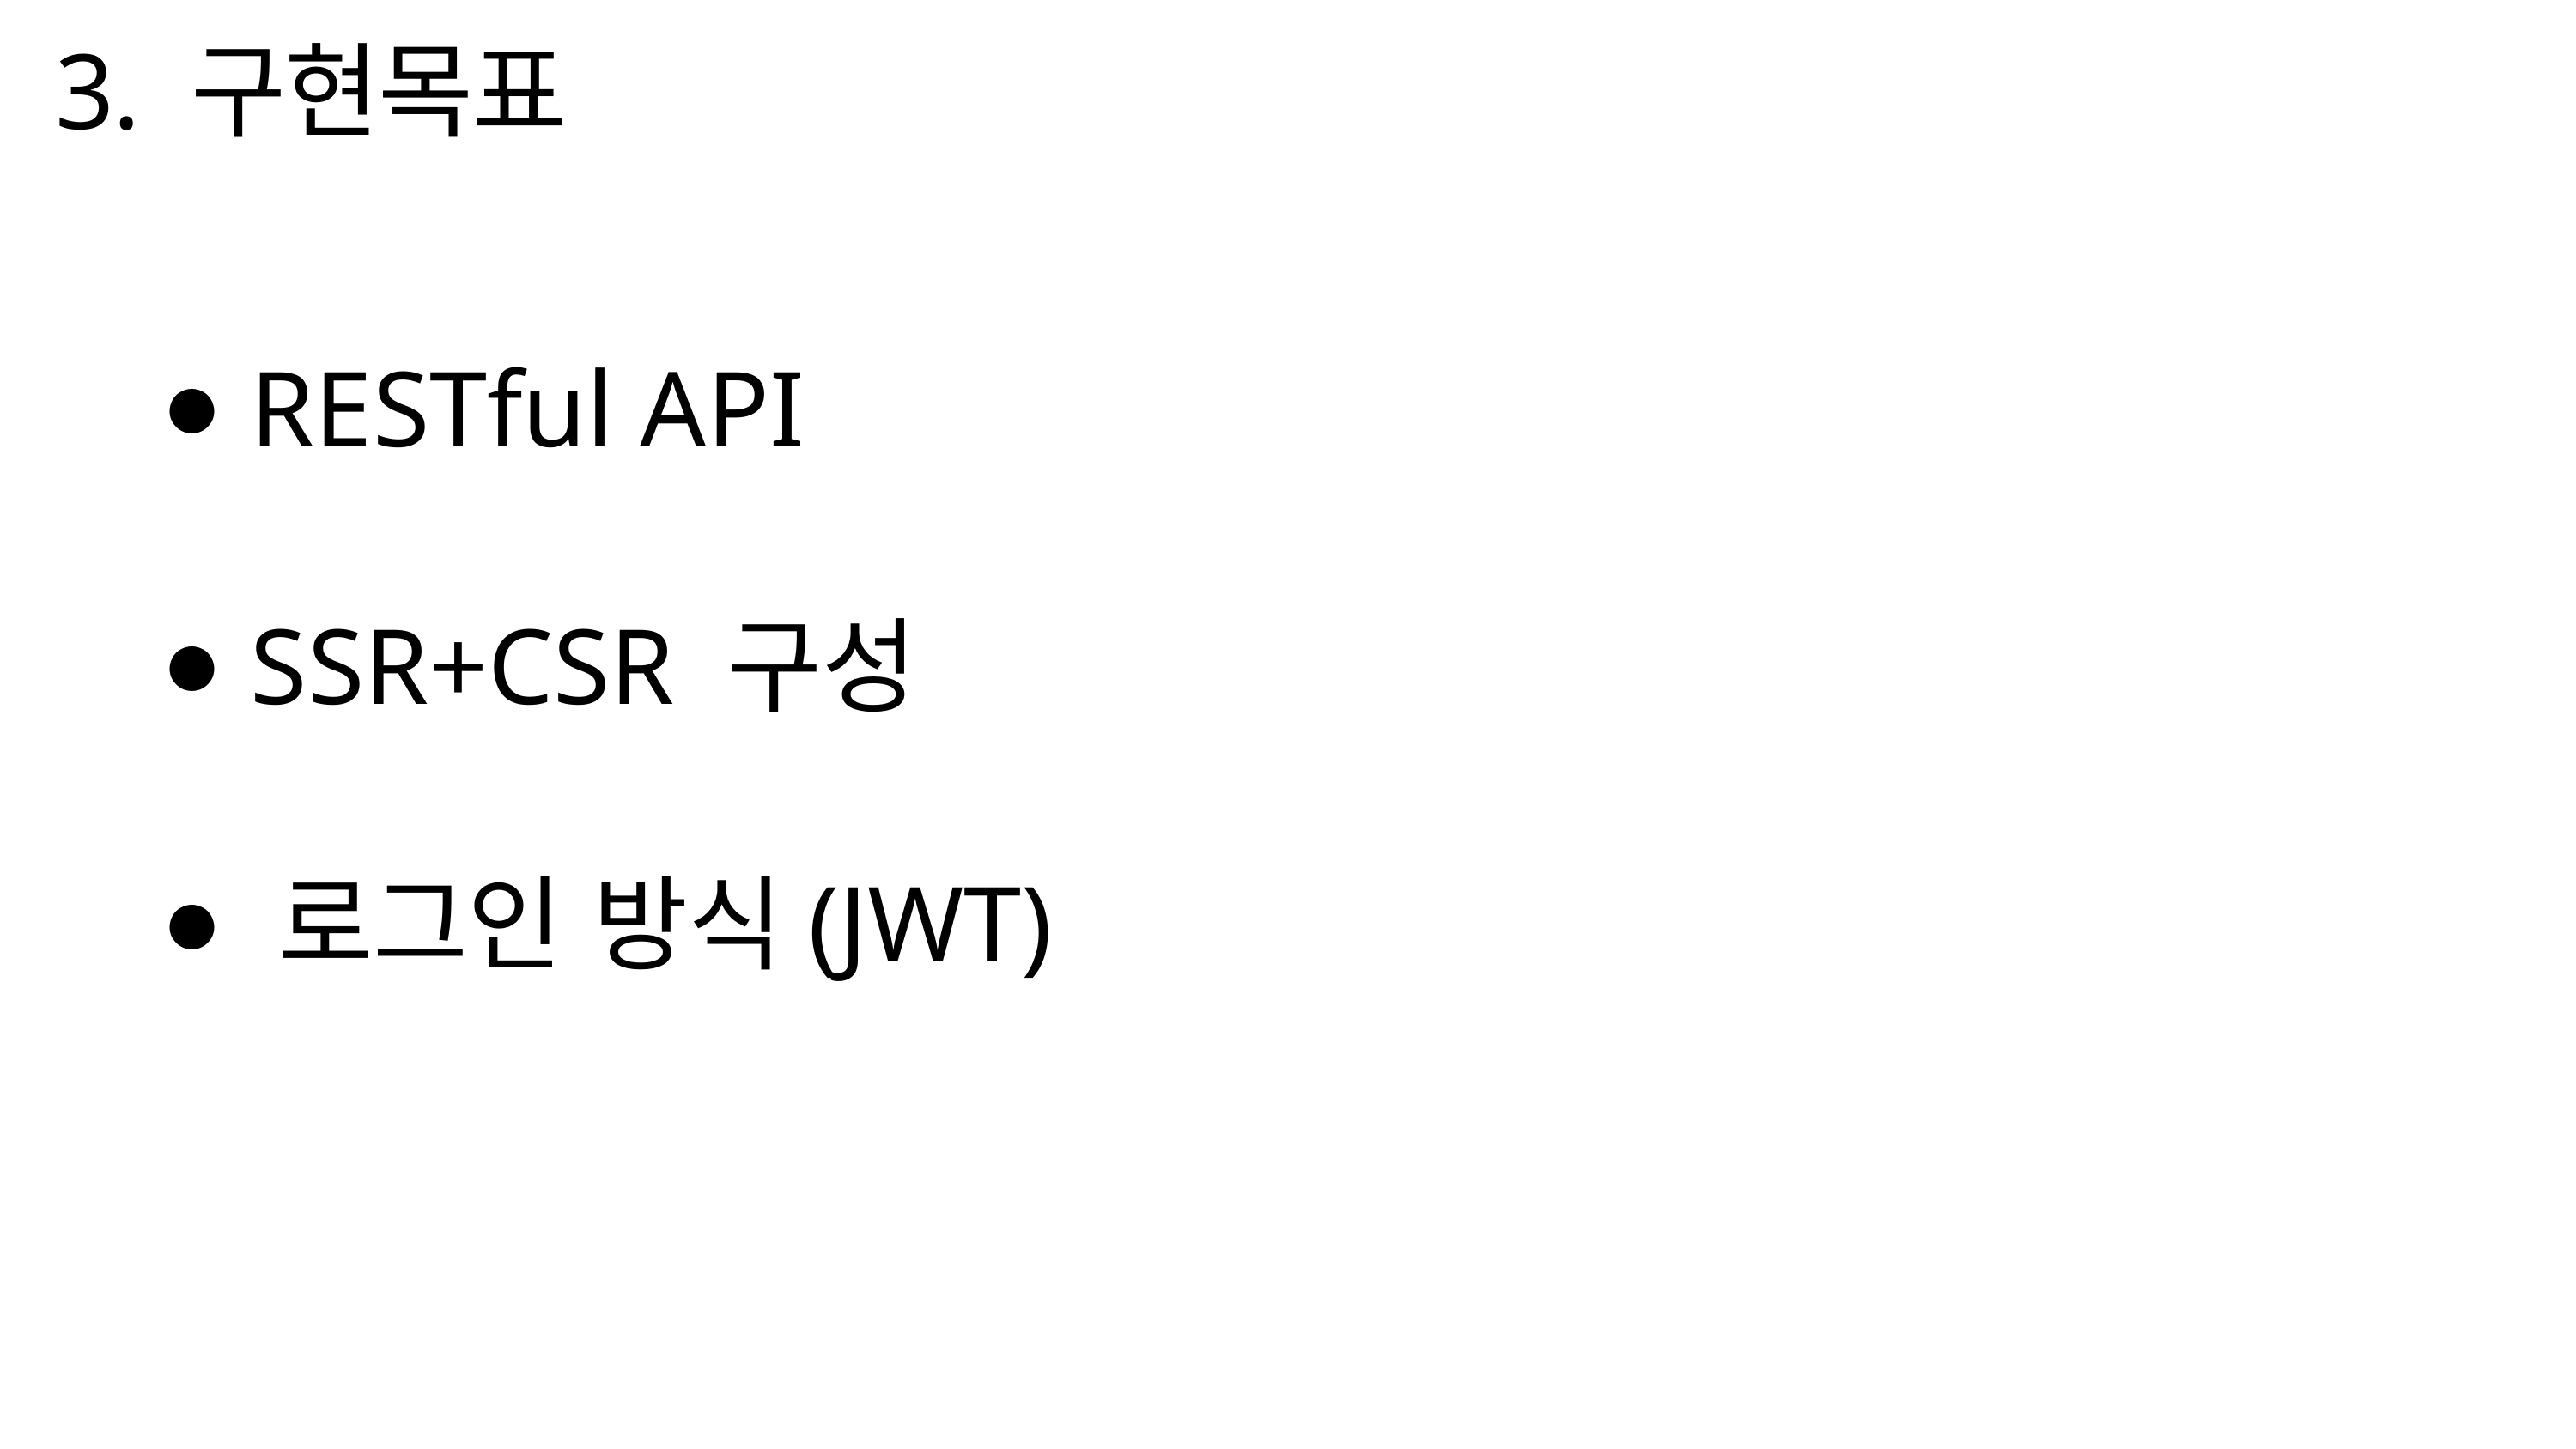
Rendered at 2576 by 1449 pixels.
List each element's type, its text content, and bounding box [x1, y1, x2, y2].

text_box 3. 구현목표 [55, 19, 802, 165]
text_box RESTful API SSR+CSR 구성 로그인 방식(JWT) [161, 263, 1159, 931]
